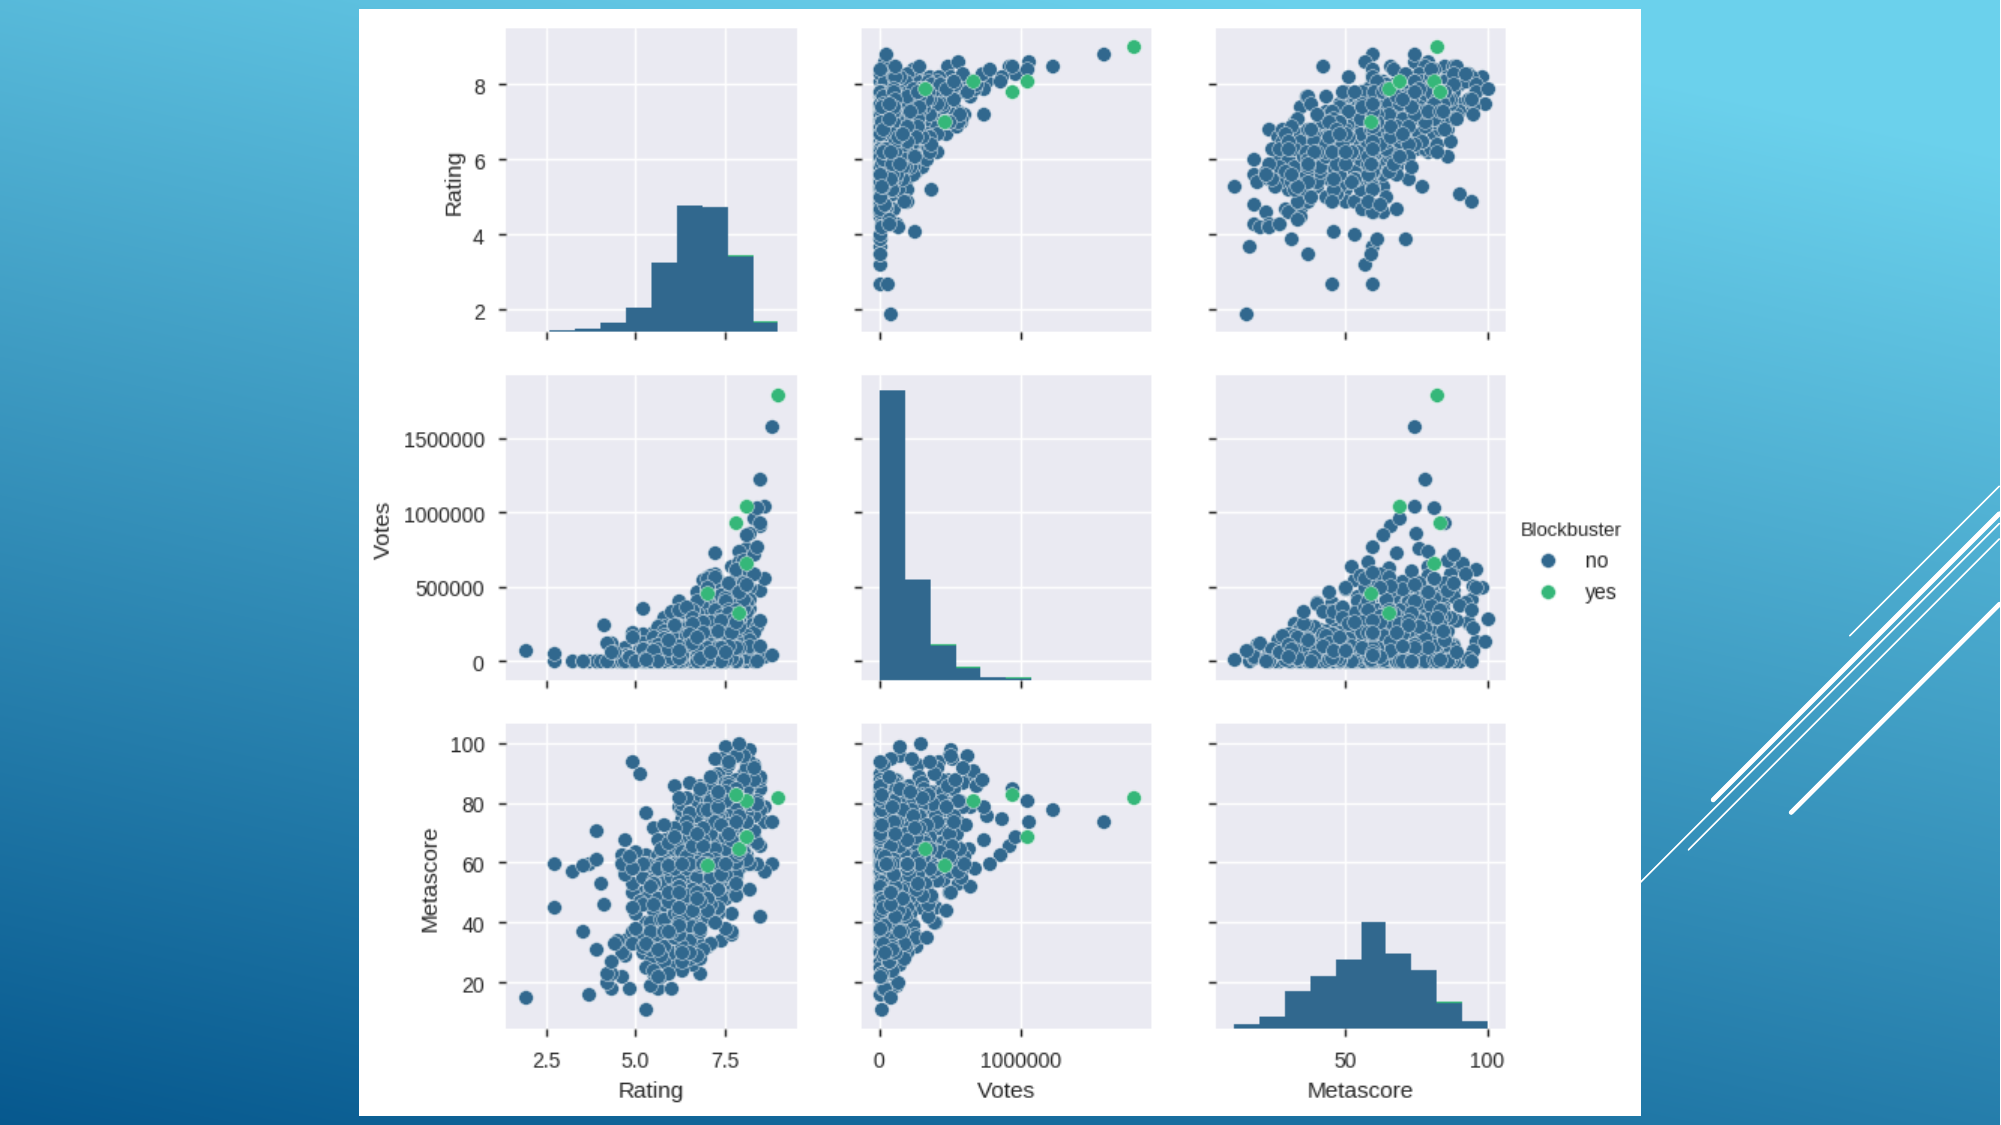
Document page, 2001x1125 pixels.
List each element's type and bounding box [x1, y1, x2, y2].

picture [359, 9, 1641, 1116]
